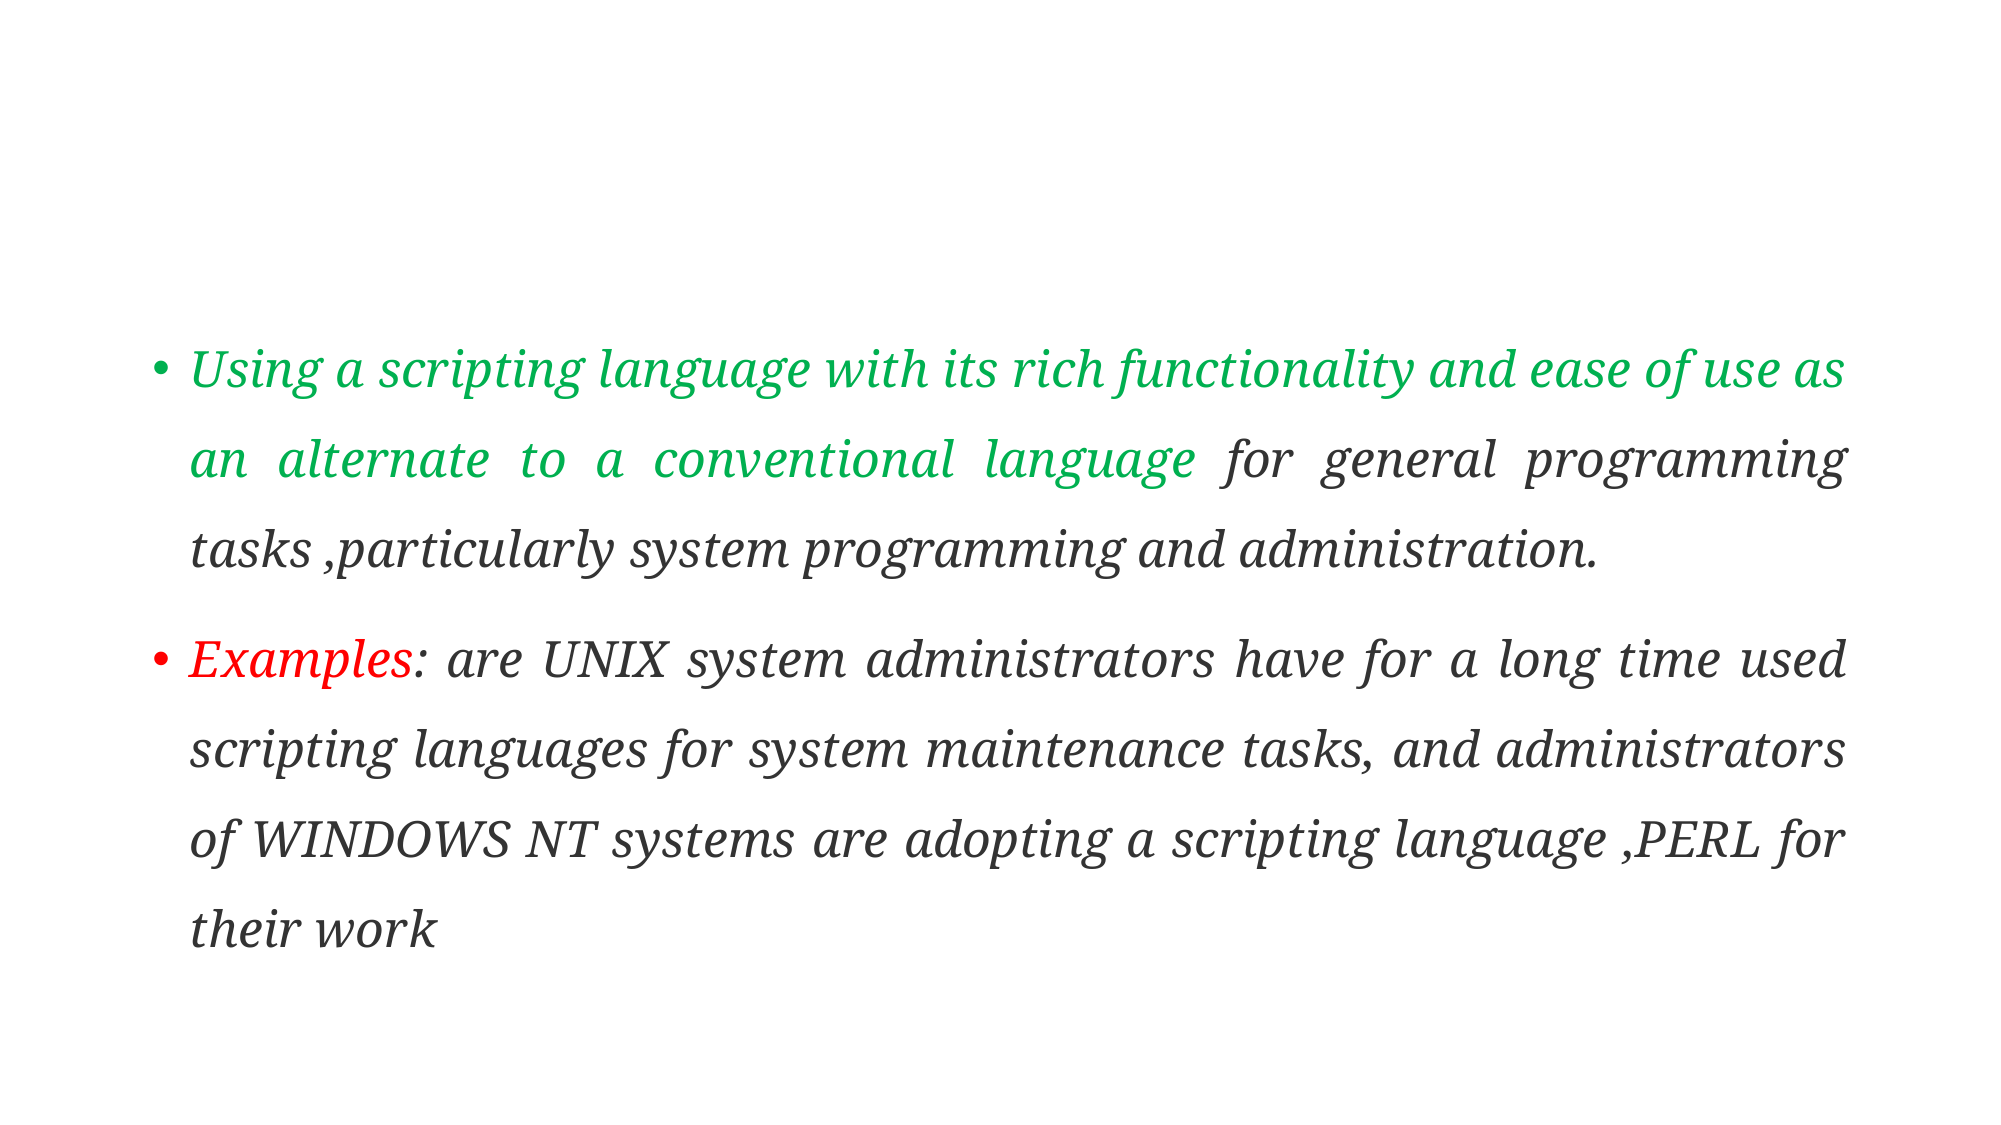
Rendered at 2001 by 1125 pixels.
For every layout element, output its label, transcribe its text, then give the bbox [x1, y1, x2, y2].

list Using a scripting language with its rich functionality and ease of use as an alternate to a conventional language for general programming tasks ,particularly system programming and administration. Examples: are UNIX system administrators have for a long time used scripting languages for system maintenance tasks, and administrators of WINDOWS NT systems are adopting a scripting language ,PERL for their work [137, 299, 1863, 1014]
